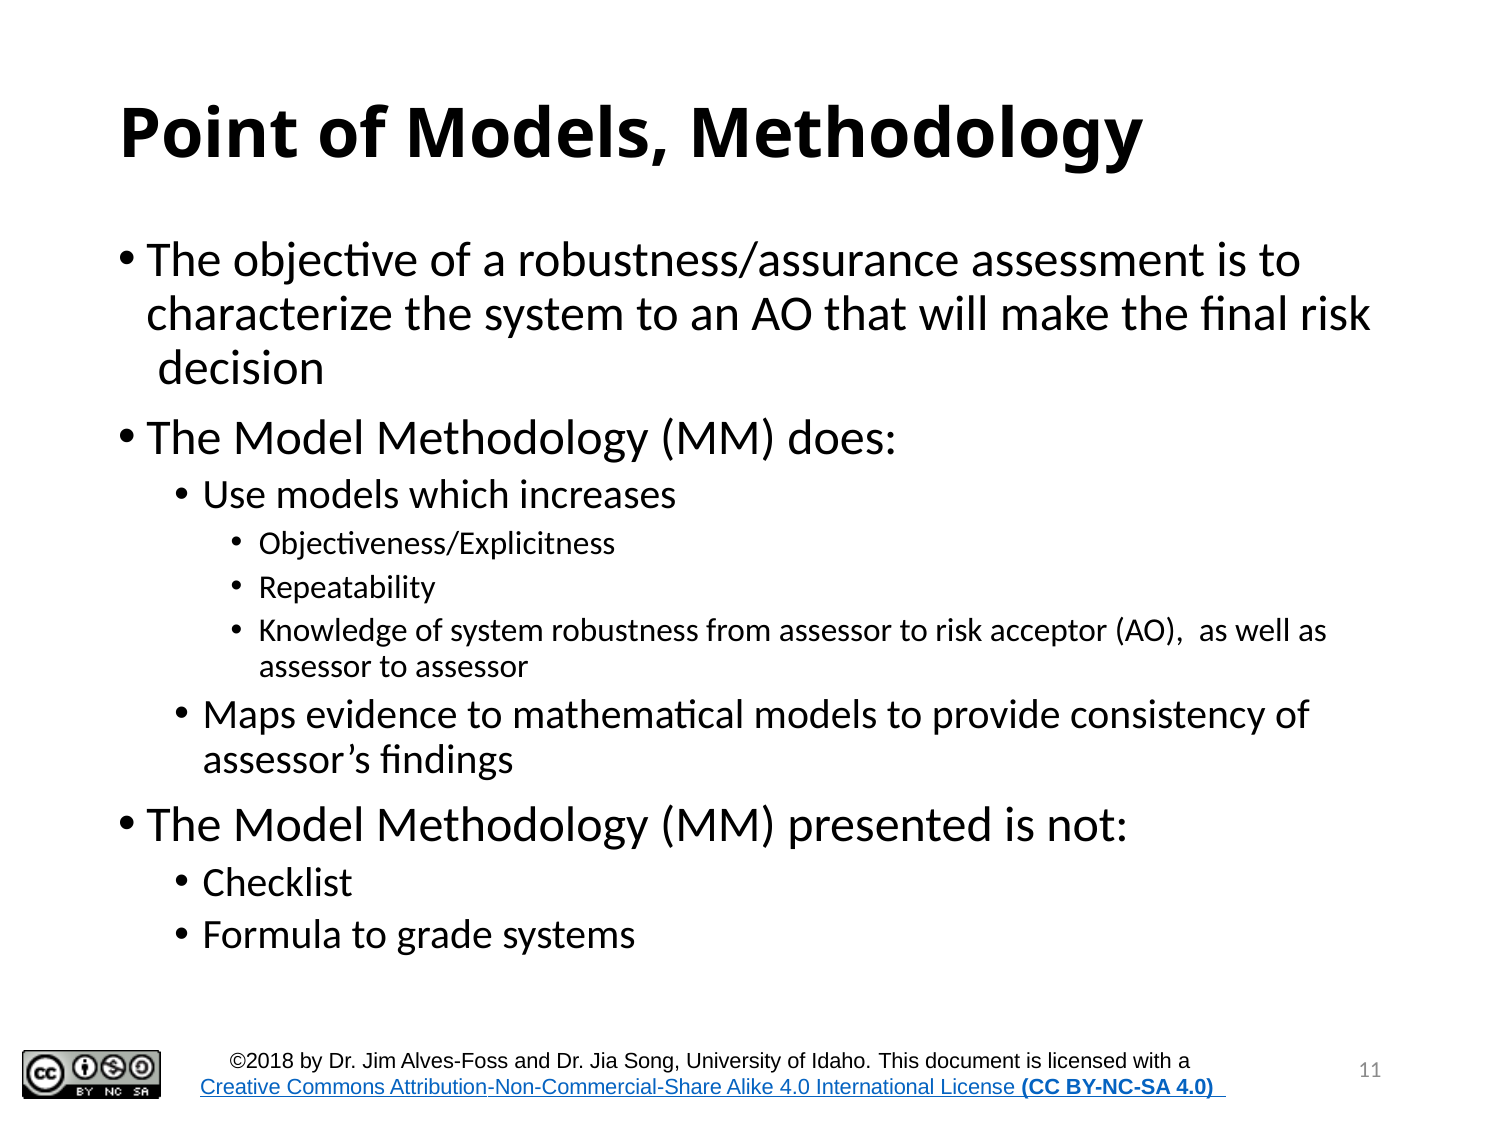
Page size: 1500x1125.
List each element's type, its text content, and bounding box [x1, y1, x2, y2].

title Point of Models, Methodology [102, 59, 1398, 211]
picture [22, 1050, 161, 1099]
list The objective of a robustness/assurance assessment is to characterize the system to an AO that will make the final risk decision The Model Methodology (MM) does: Use models which increases Objectiveness/Explicitness Repeatability Knowledge of system robustness from assessor to risk acceptor (AO), as well as assessor to assessor Maps evidence to mathematical models to provide consistency of assessor’s findings The Model Methodology (MM) presented is not: Checklist Formula to grade systems [102, 225, 1398, 1014]
slide_number 11 [1315, 1038, 1397, 1099]
